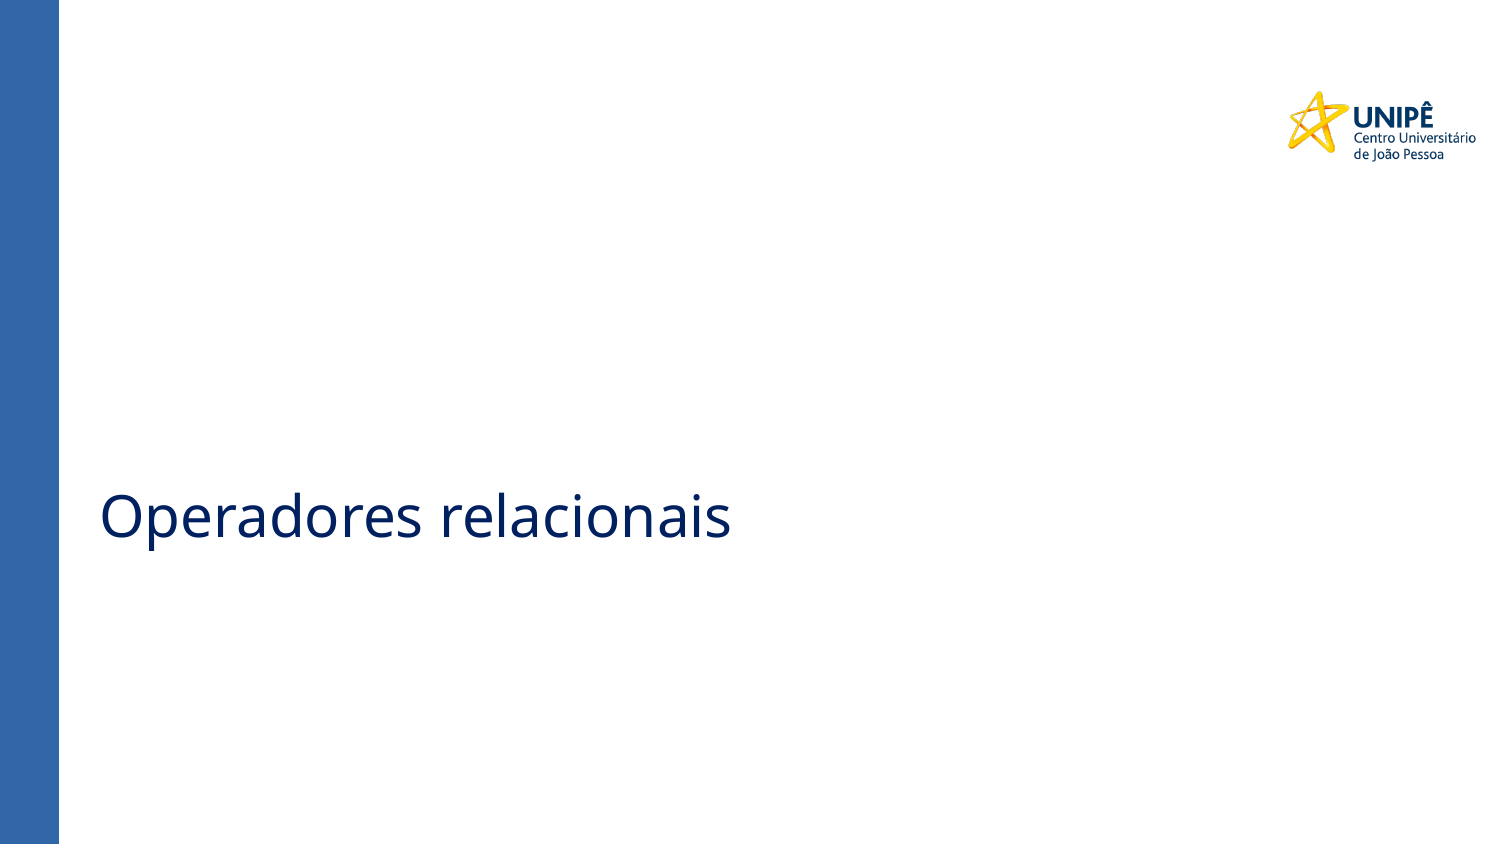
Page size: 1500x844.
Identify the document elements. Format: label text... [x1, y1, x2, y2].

picture [1287, 91, 1476, 162]
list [0, 0, 59, 844]
title Operadores relacionais [88, 437, 850, 601]
